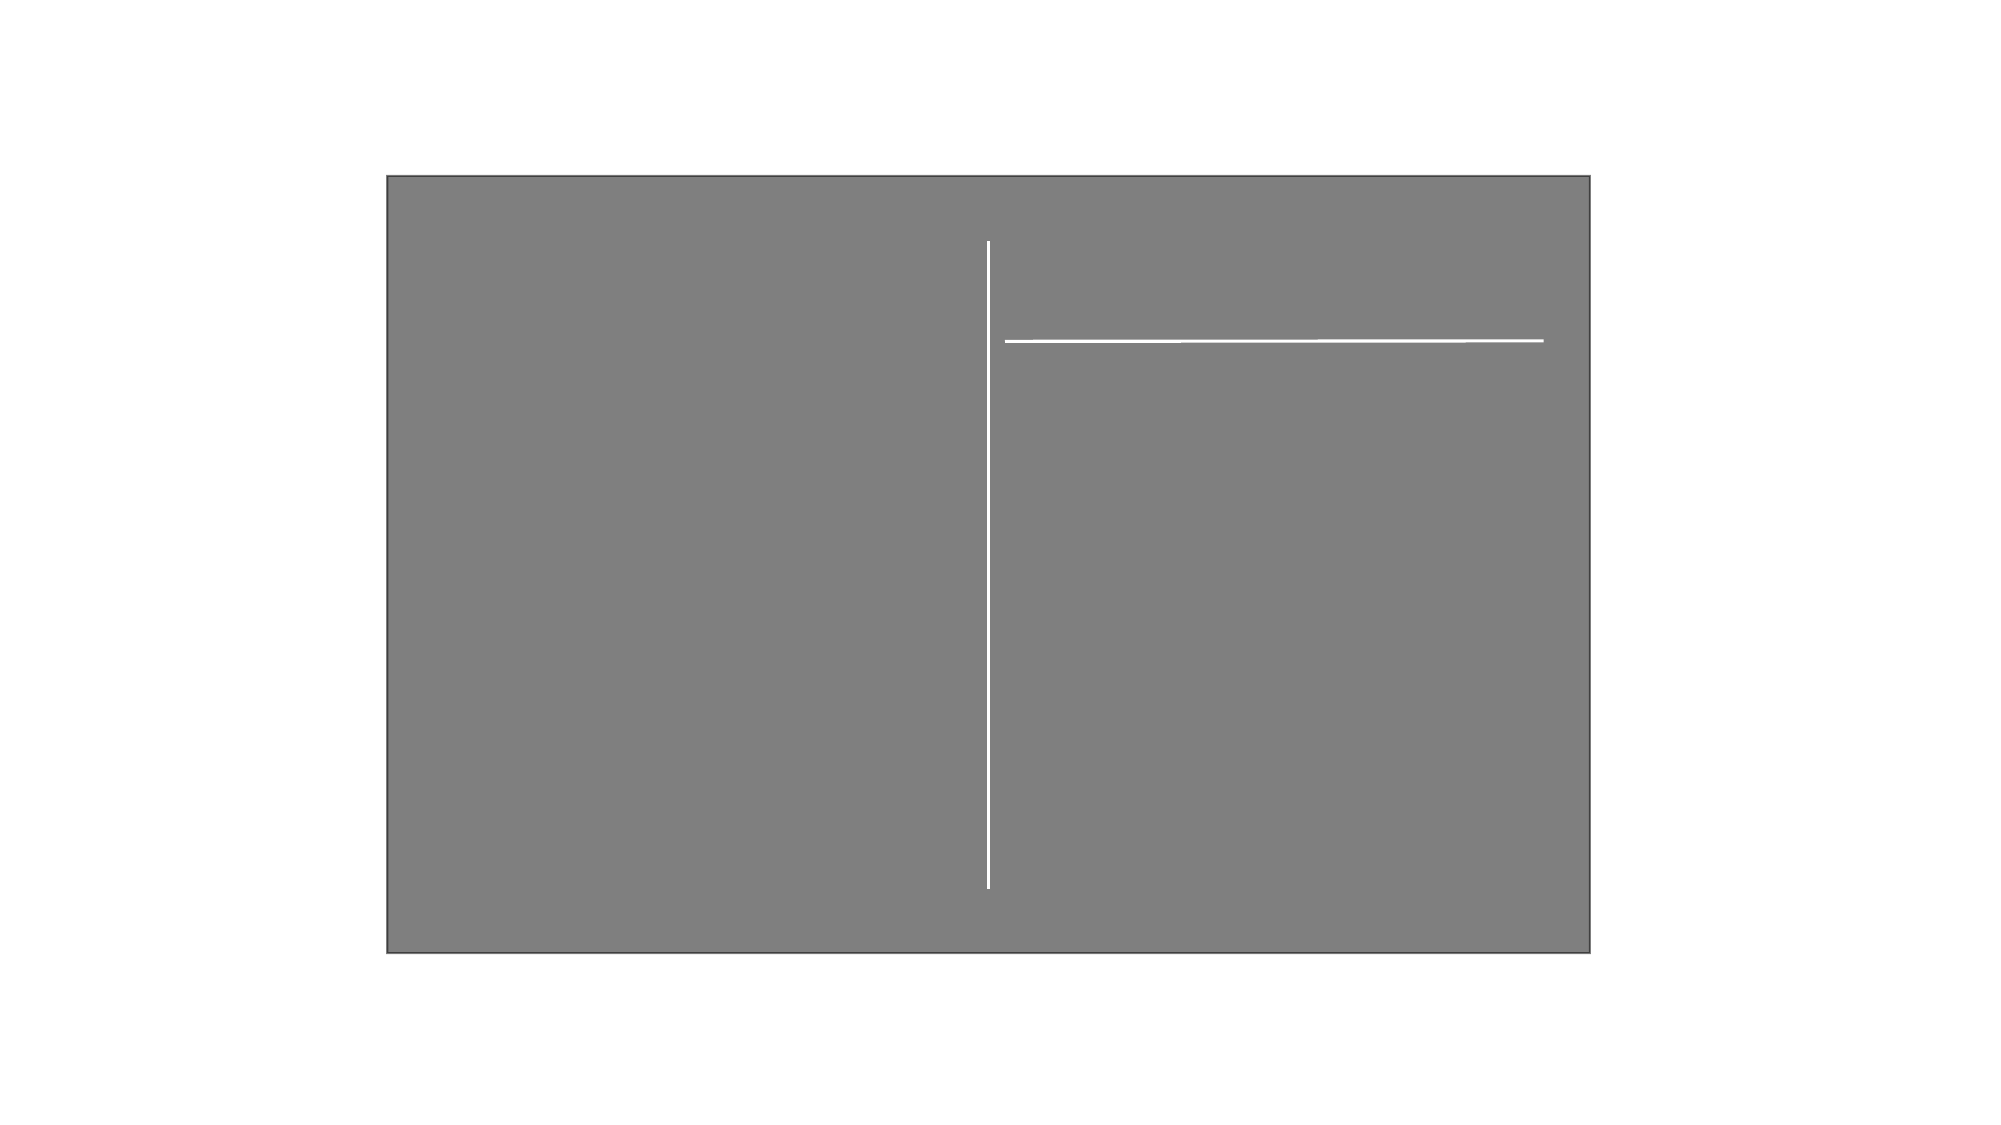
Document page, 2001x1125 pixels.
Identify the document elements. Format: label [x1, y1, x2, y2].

text_box [387, 175, 1590, 954]
